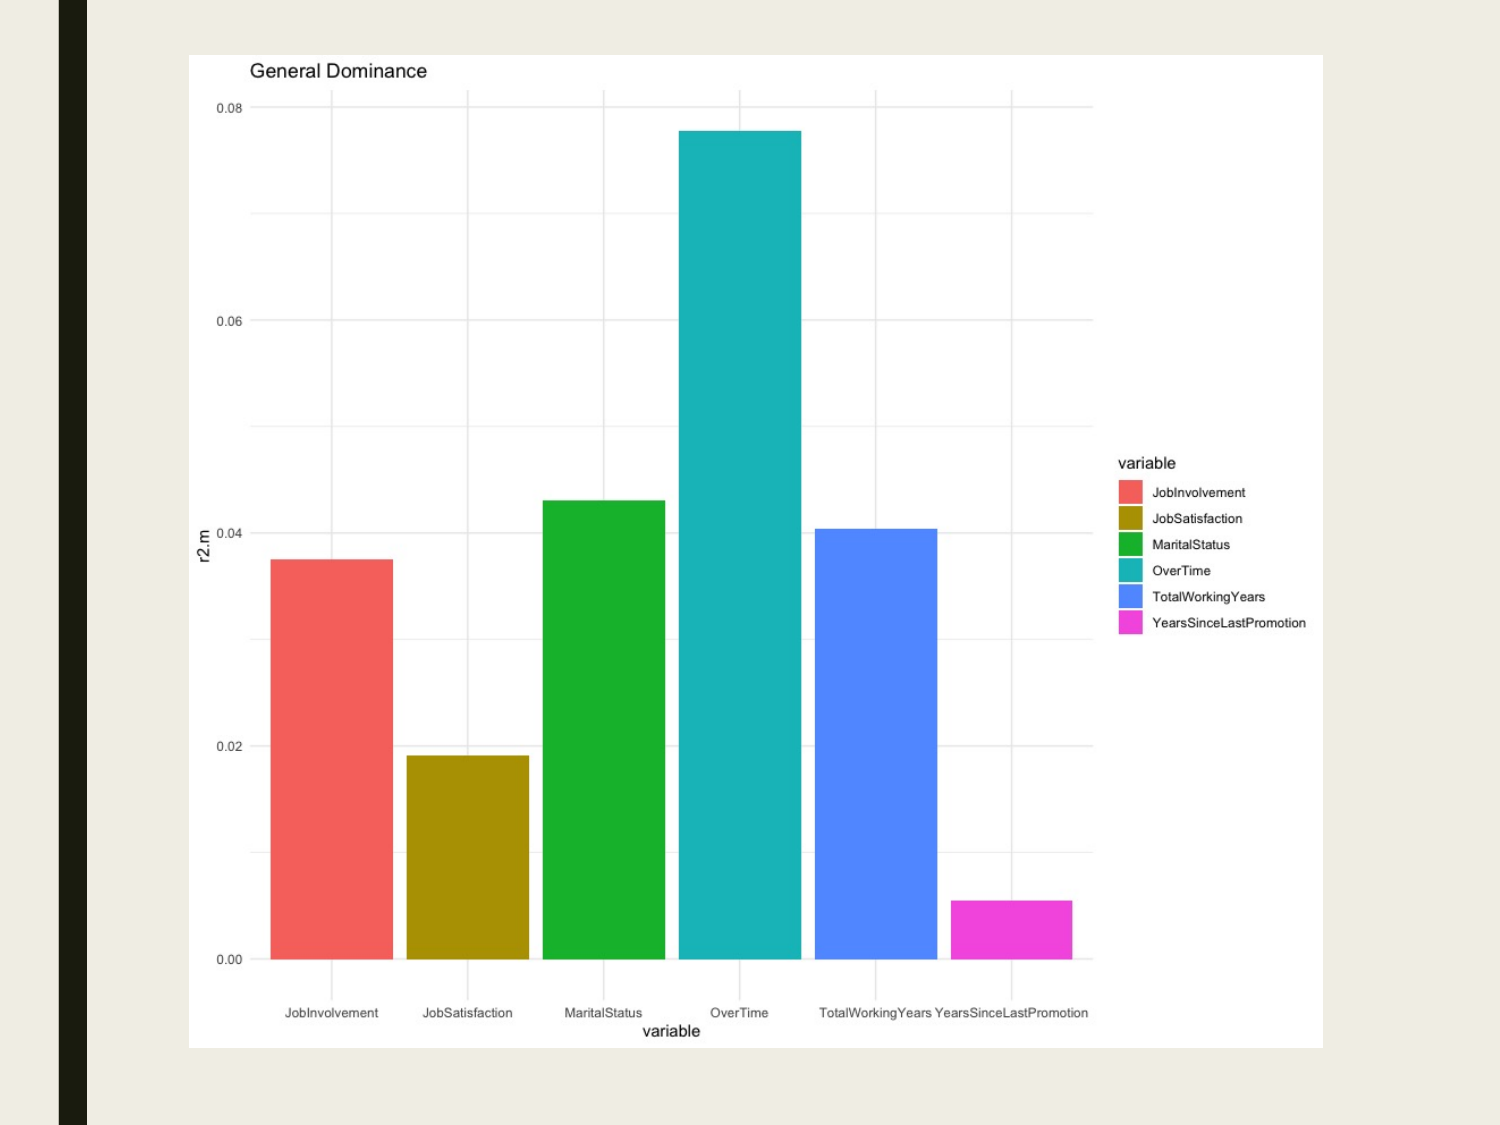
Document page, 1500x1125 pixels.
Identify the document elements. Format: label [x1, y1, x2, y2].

picture [189, 55, 1323, 1048]
list [126, 184, 1411, 1080]
